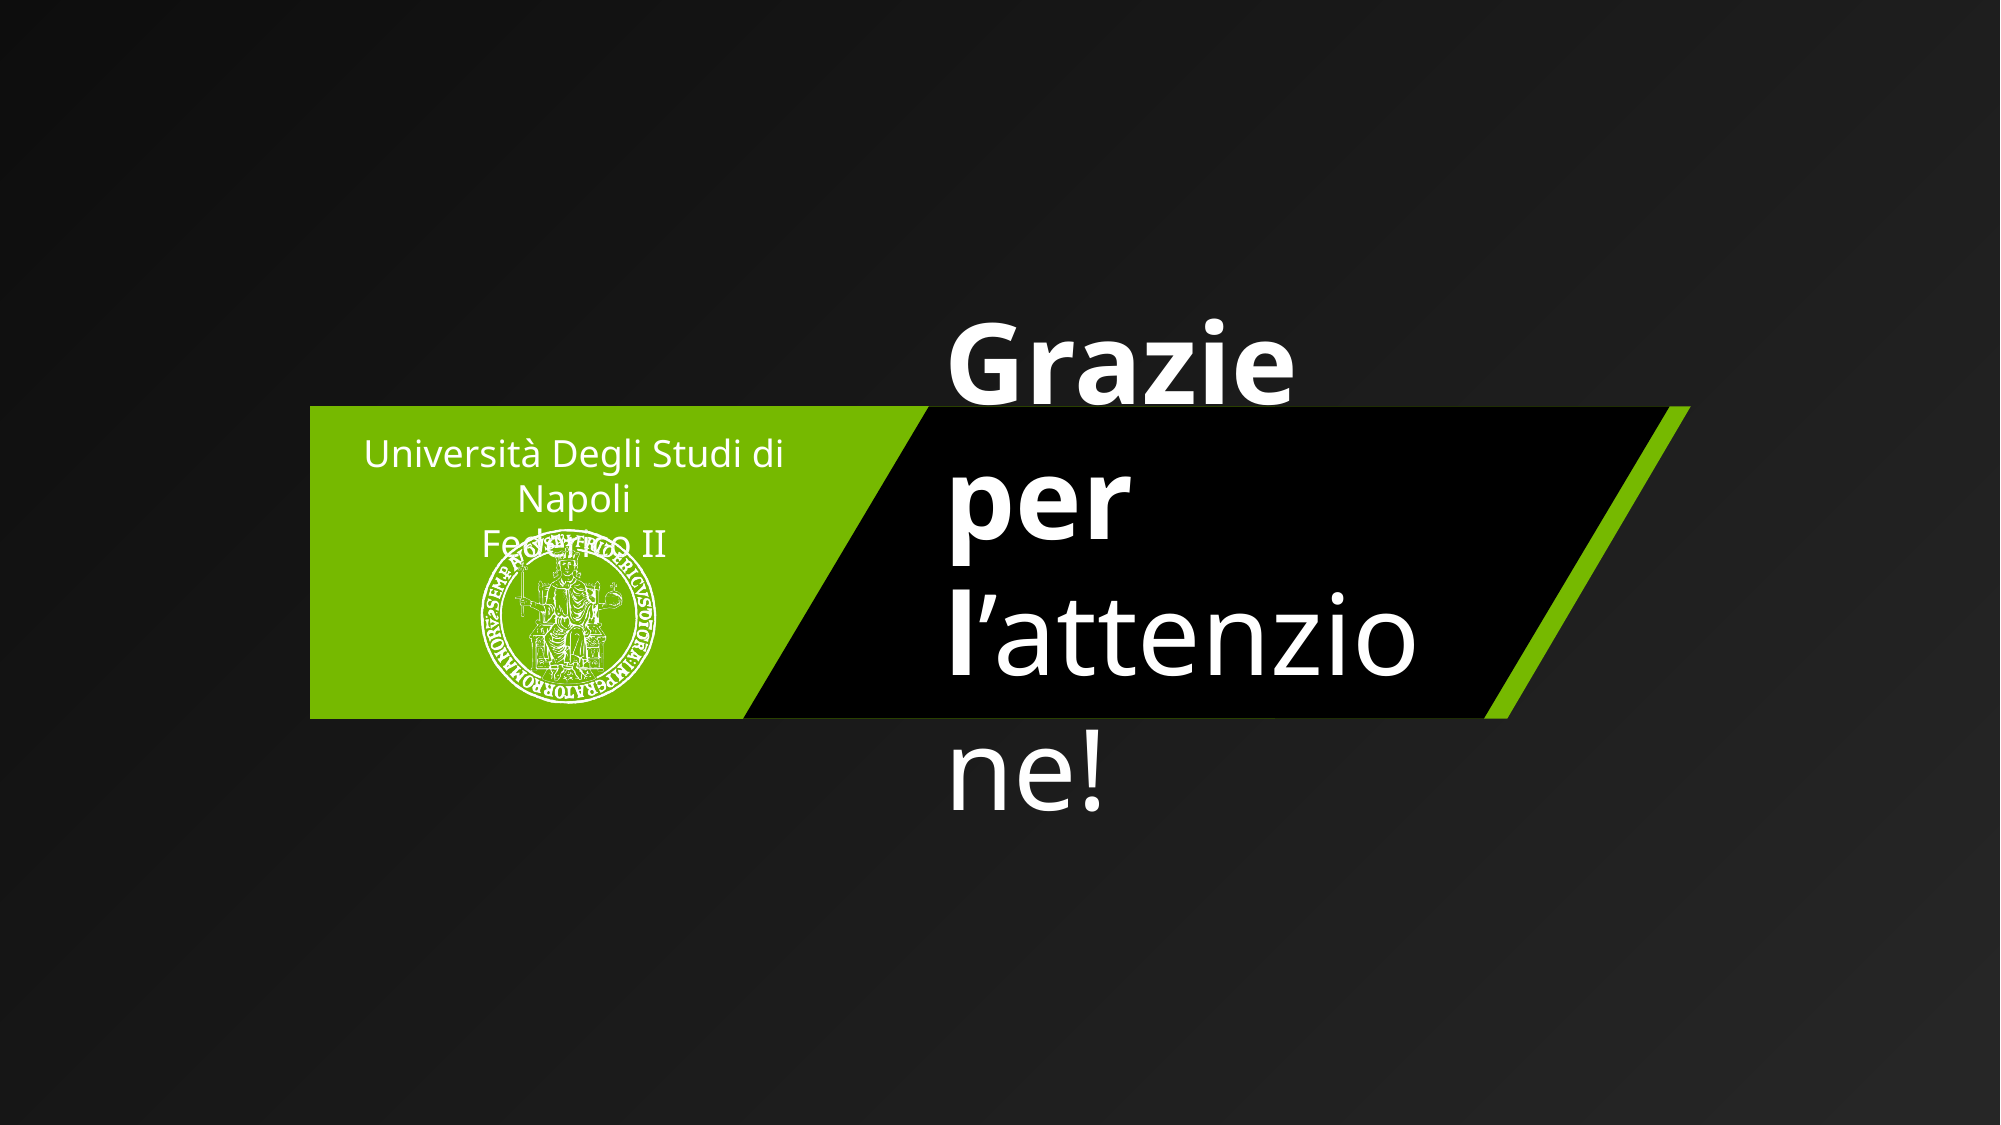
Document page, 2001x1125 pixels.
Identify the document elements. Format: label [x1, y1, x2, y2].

text_box [310, 407, 1689, 718]
